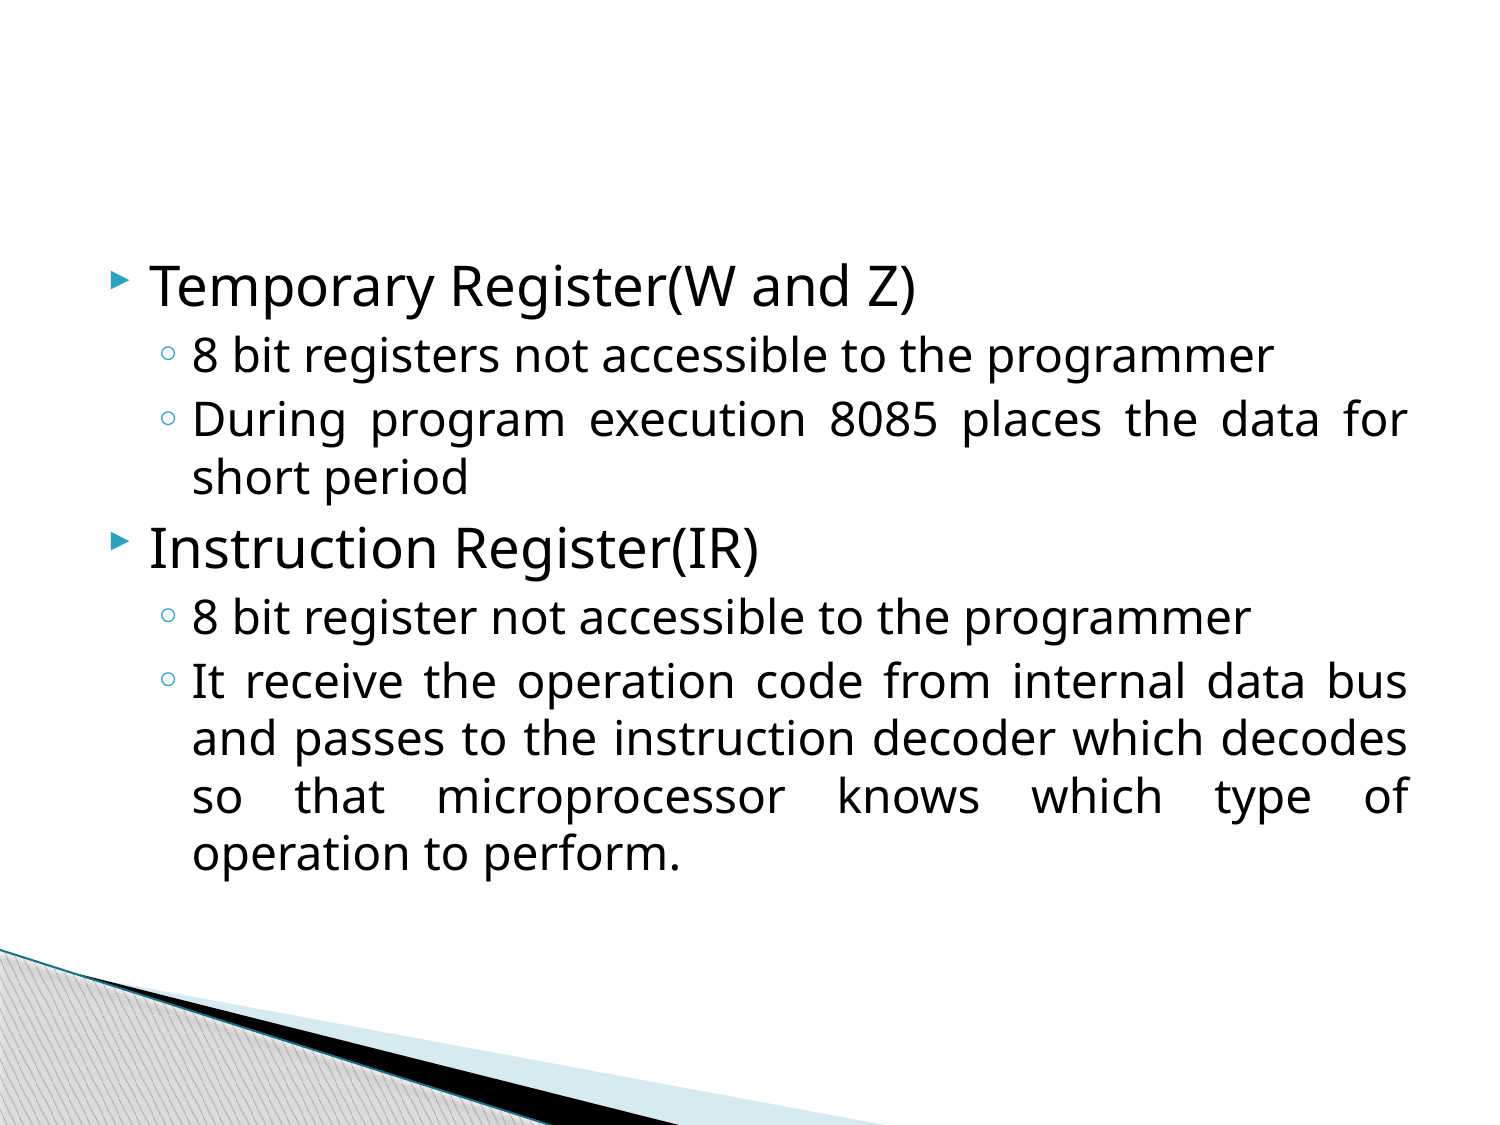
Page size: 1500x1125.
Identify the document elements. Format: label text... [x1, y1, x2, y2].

list Temporary Register(W and Z) 8 bit registers not accessible to the programmer During program execution 8085 places the data for short period Instruction Register(IR) 8 bit register not accessible to the programmer It receive the operation code from internal data bus and passes to the instruction decoder which decodes so that microprocessor knows which type of operation to perform. [75, 243, 1425, 986]
